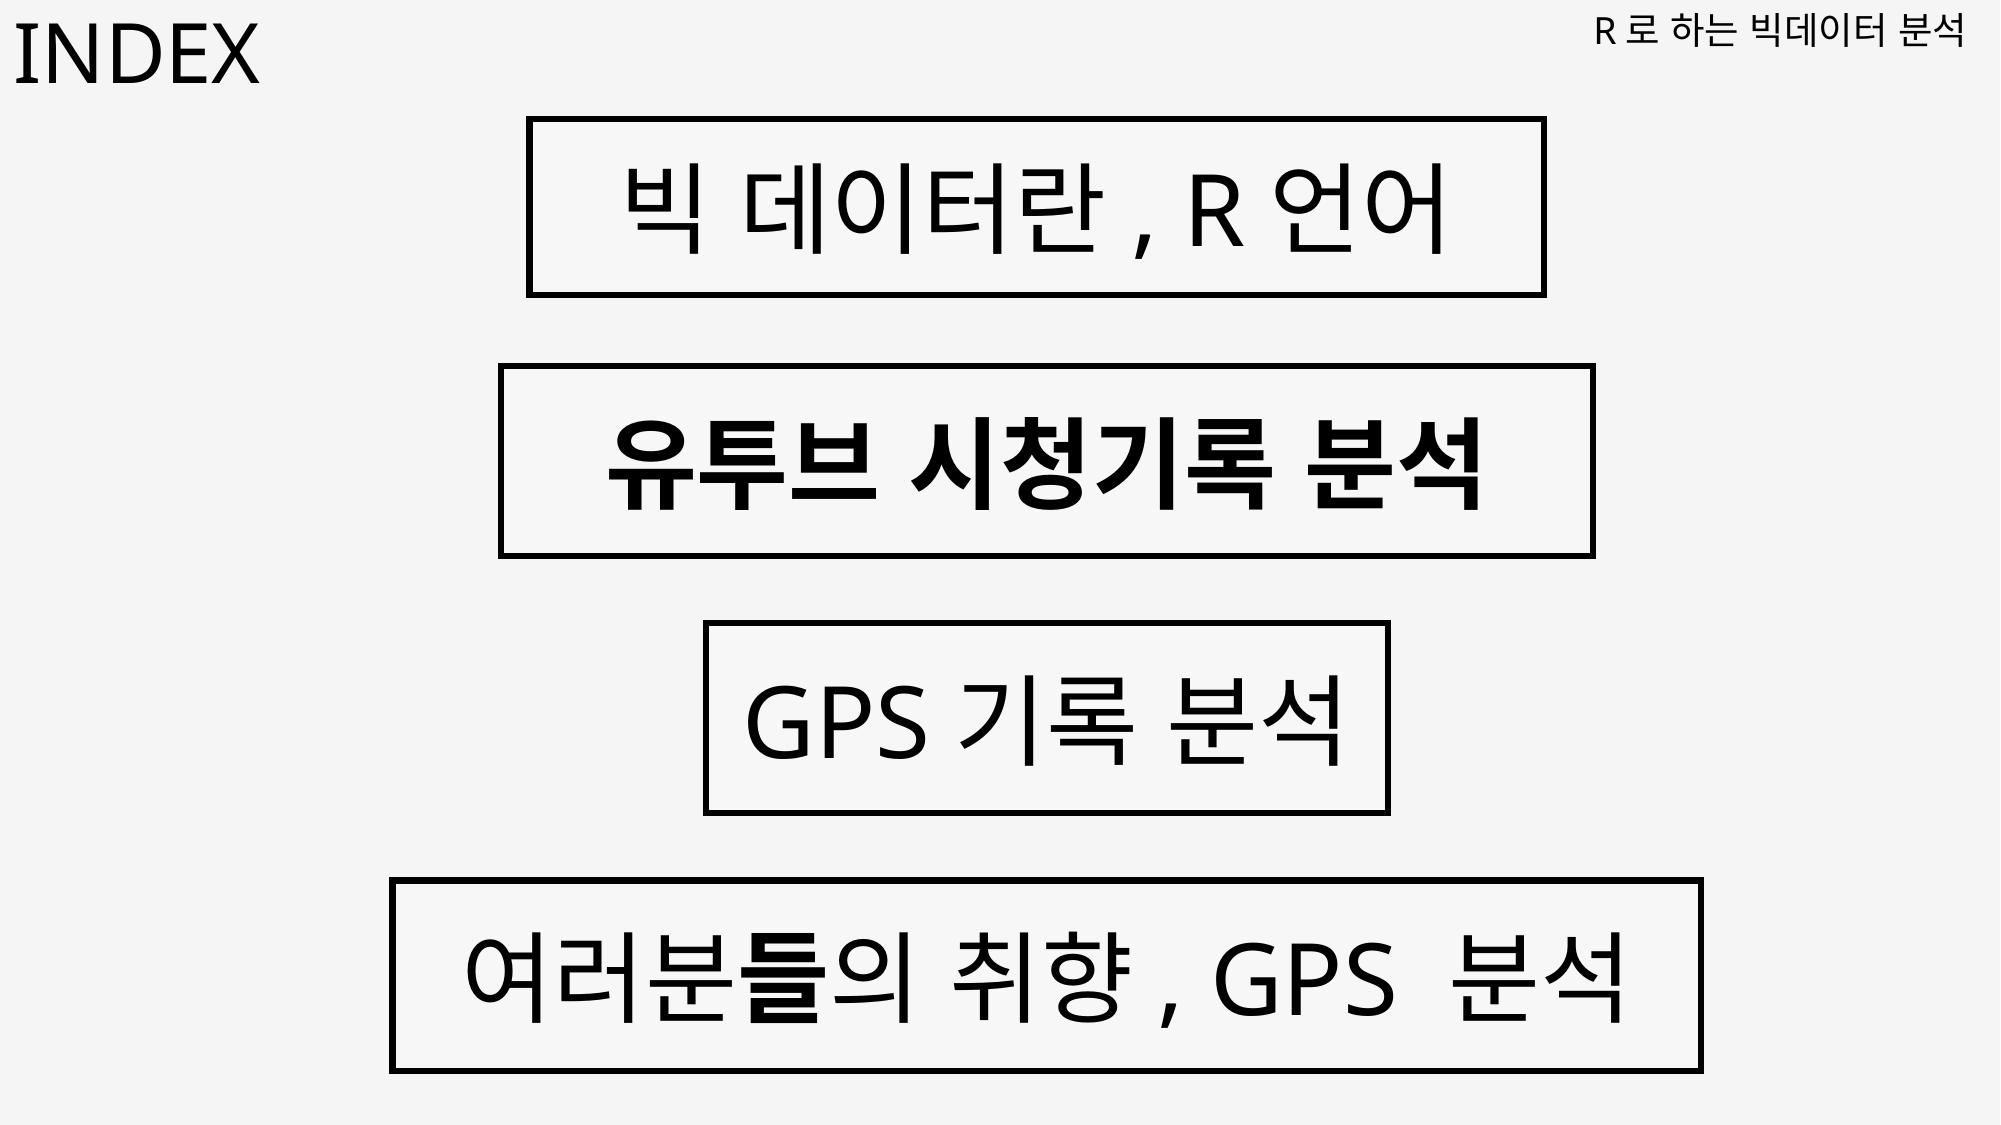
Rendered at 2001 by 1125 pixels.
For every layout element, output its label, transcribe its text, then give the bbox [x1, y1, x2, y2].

text_box 유투브 시청기록 분석 [500, 365, 1594, 557]
text_box 여러분들의 취향, GPS 분석 [392, 879, 1702, 1072]
text_box INDEX [0, 0, 1000, 109]
text_box GPS기록 분석 [705, 622, 1389, 814]
text_box 빅 데이터란, R언어 [528, 118, 1545, 296]
text_box R로 하는 빅데이터 분석 [1578, 0, 2000, 60]
